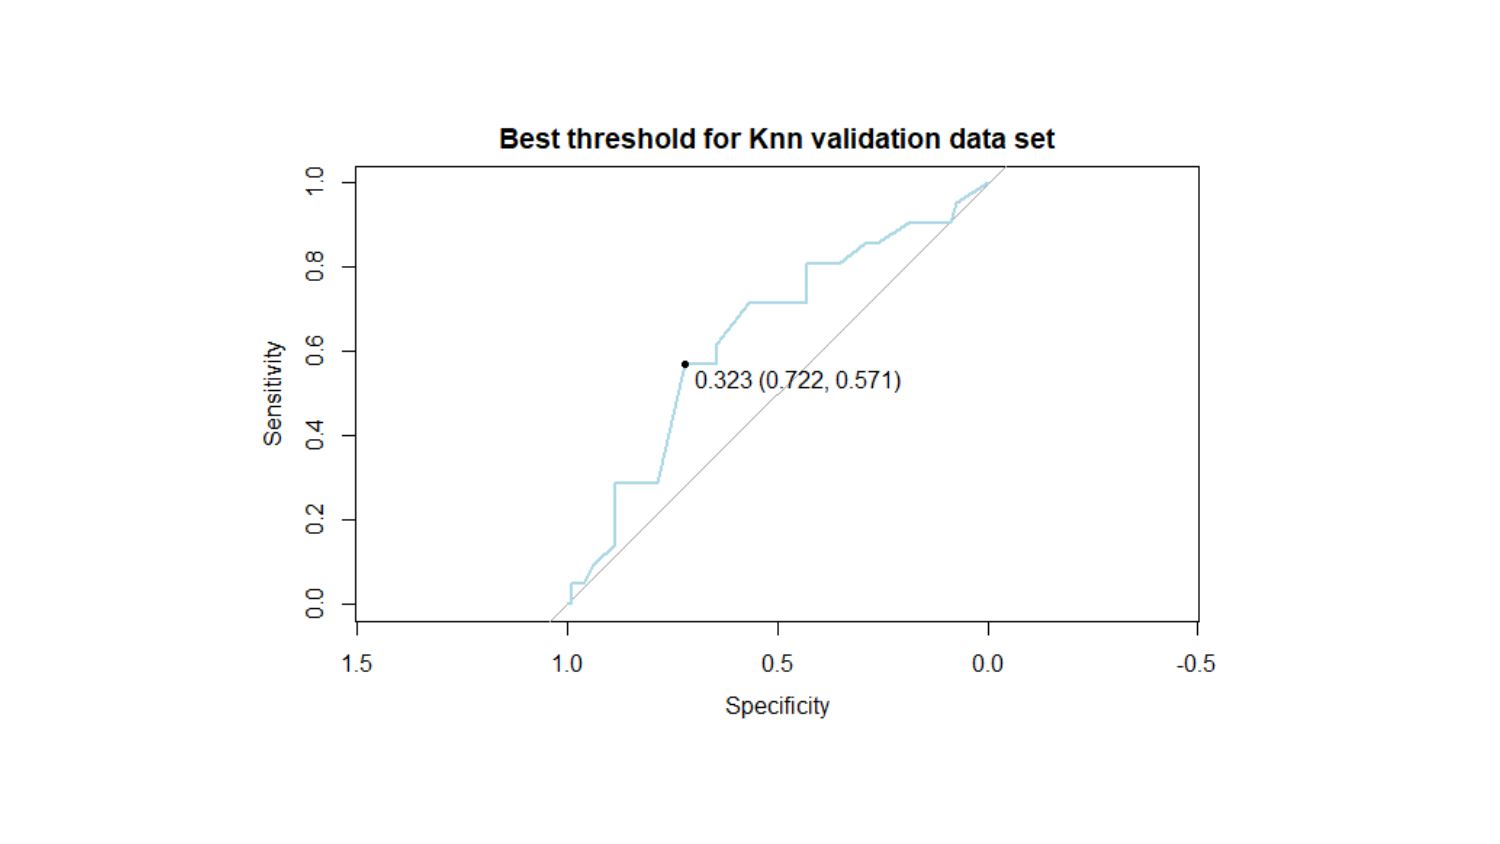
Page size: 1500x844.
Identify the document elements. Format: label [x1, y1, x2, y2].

picture [241, 108, 1258, 736]
